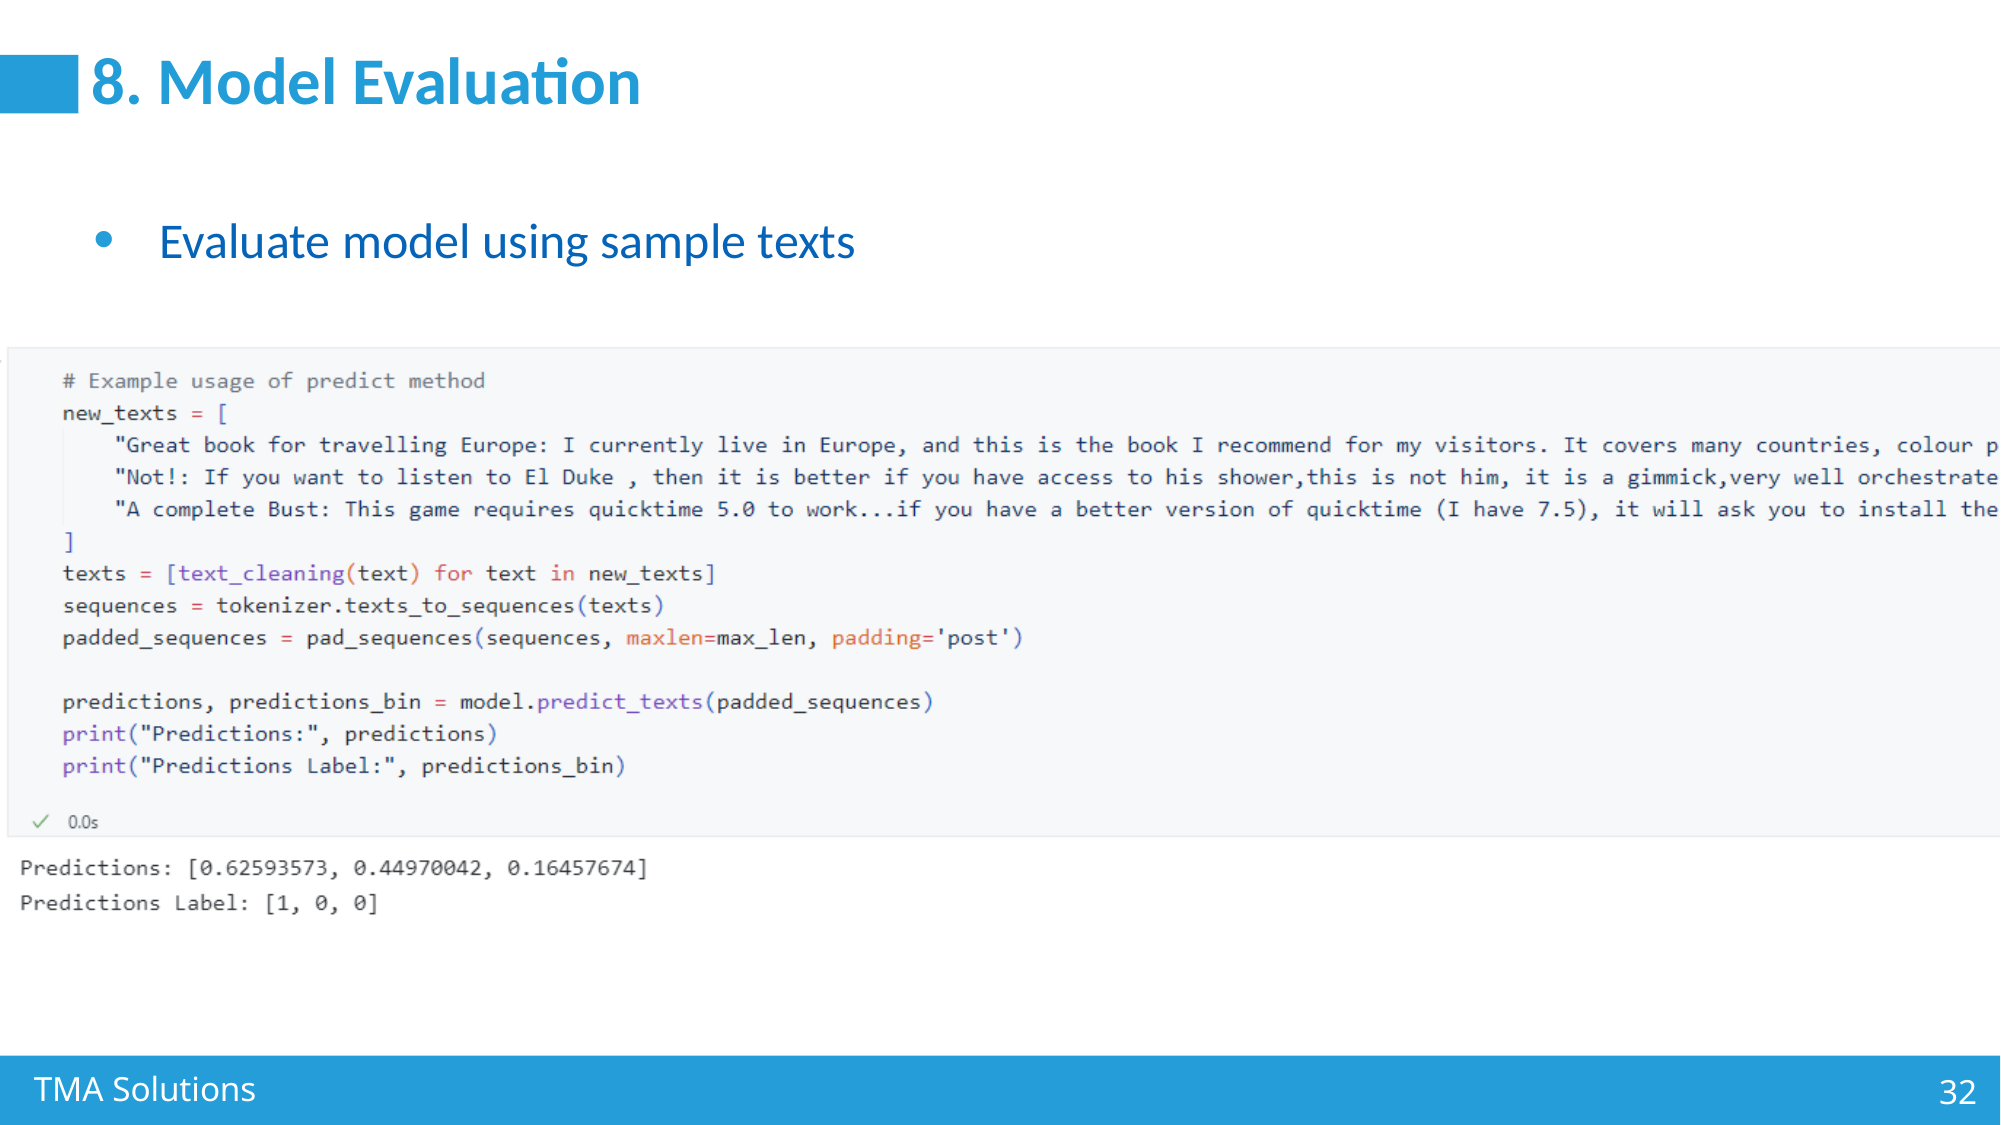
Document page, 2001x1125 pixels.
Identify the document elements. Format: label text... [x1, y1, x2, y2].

picture [0, 340, 2000, 919]
list Evaluate model using sample texts [78, 919, 2000, 1125]
title 8. Model Evaluation [76, 39, 1999, 112]
list Evaluate model using sample texts [78, 171, 2000, 340]
